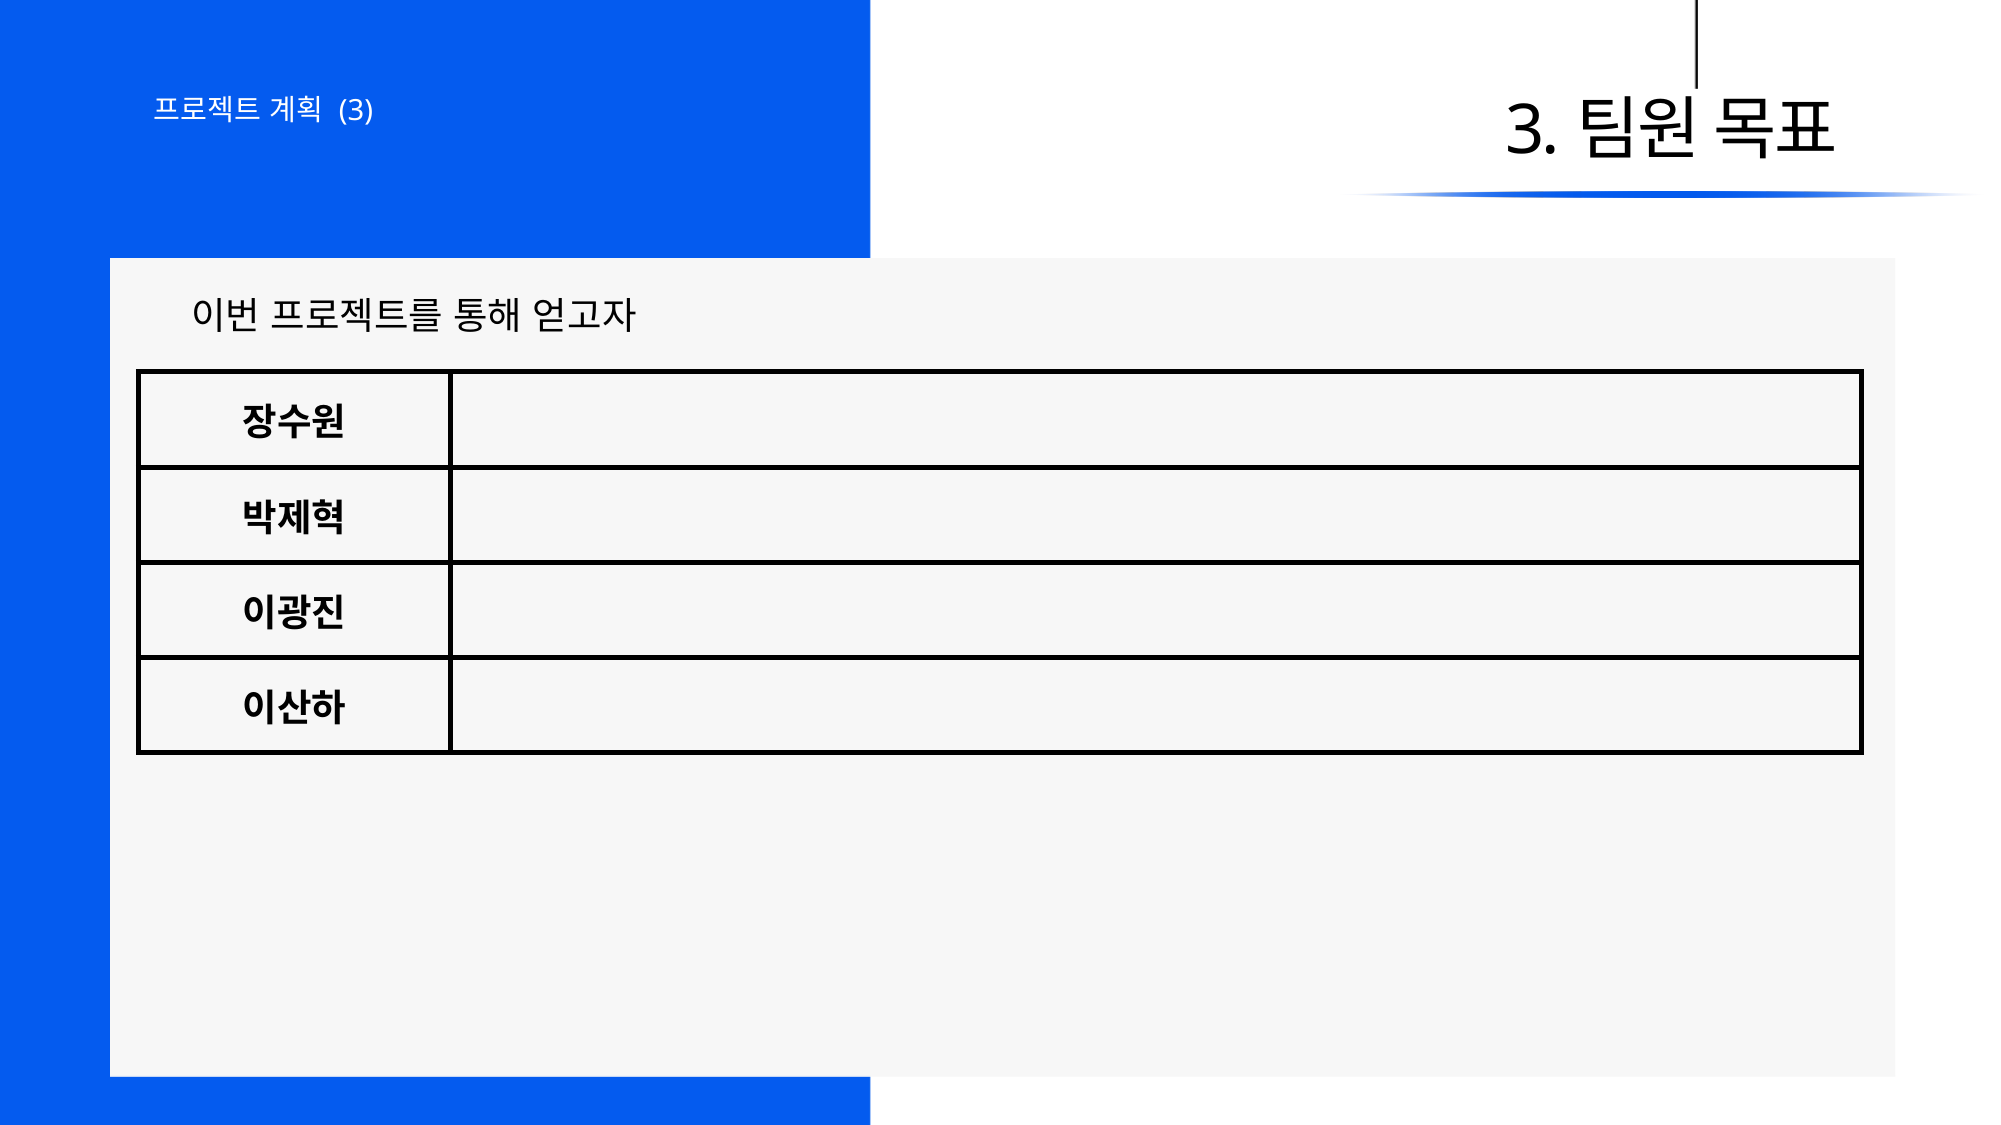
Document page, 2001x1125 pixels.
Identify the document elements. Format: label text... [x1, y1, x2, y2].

picture [1650, 0, 1741, 88]
text_box 3.팀원 목표 [1473, 88, 1838, 191]
picture [1334, 191, 2000, 198]
picture [0, 0, 1897, 1125]
